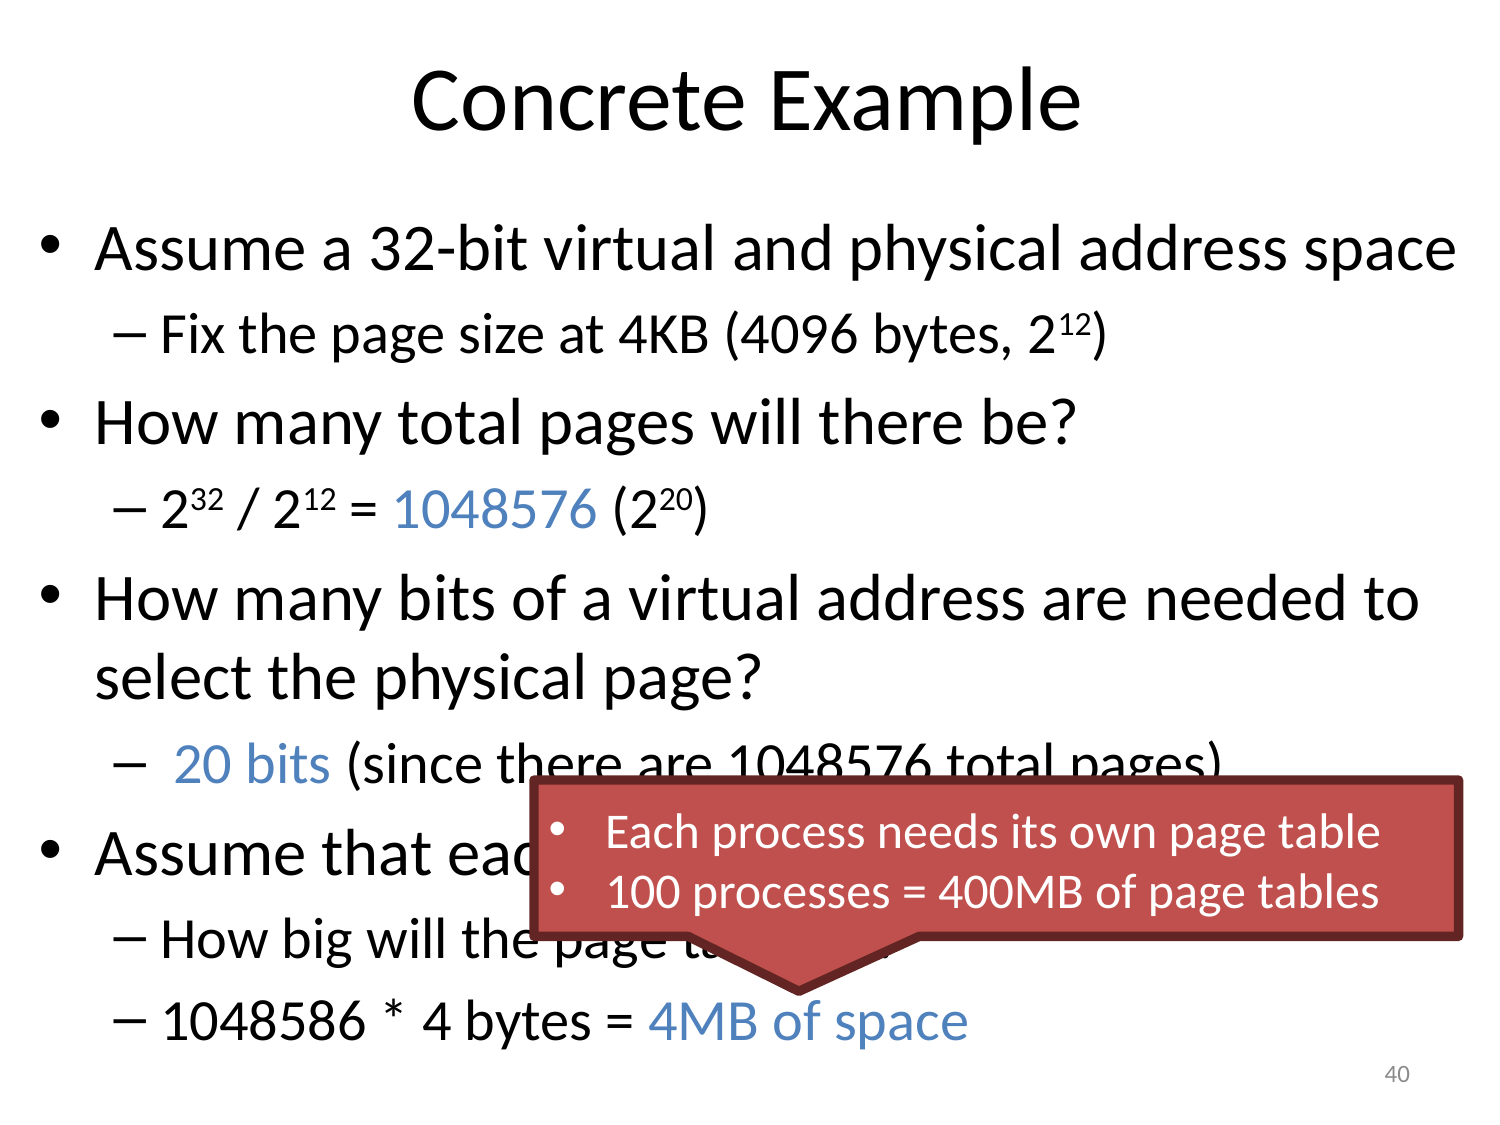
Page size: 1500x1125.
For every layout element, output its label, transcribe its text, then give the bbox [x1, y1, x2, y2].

slide_number 40 [1074, 1042, 1425, 1103]
title Concrete Example [7, 0, 1488, 188]
text_box Each process needs its own page table 100 processes = 400MB of page tables [531, 777, 1461, 994]
list Assume a 32-bit virtual and physical address space Fix the page size at 4KB (4096 bytes, 212) How many total pages will there be? 232 / 212 = 1048576 (220) How many bits of a virtual address are needed to select the physical page? 20 bits (since there are 1048576 total pages) Assume that each page table entry is 4 bytes large How big will the page table be? 1048586 * 4 bytes = 4MB of space [23, 195, 1488, 1125]
